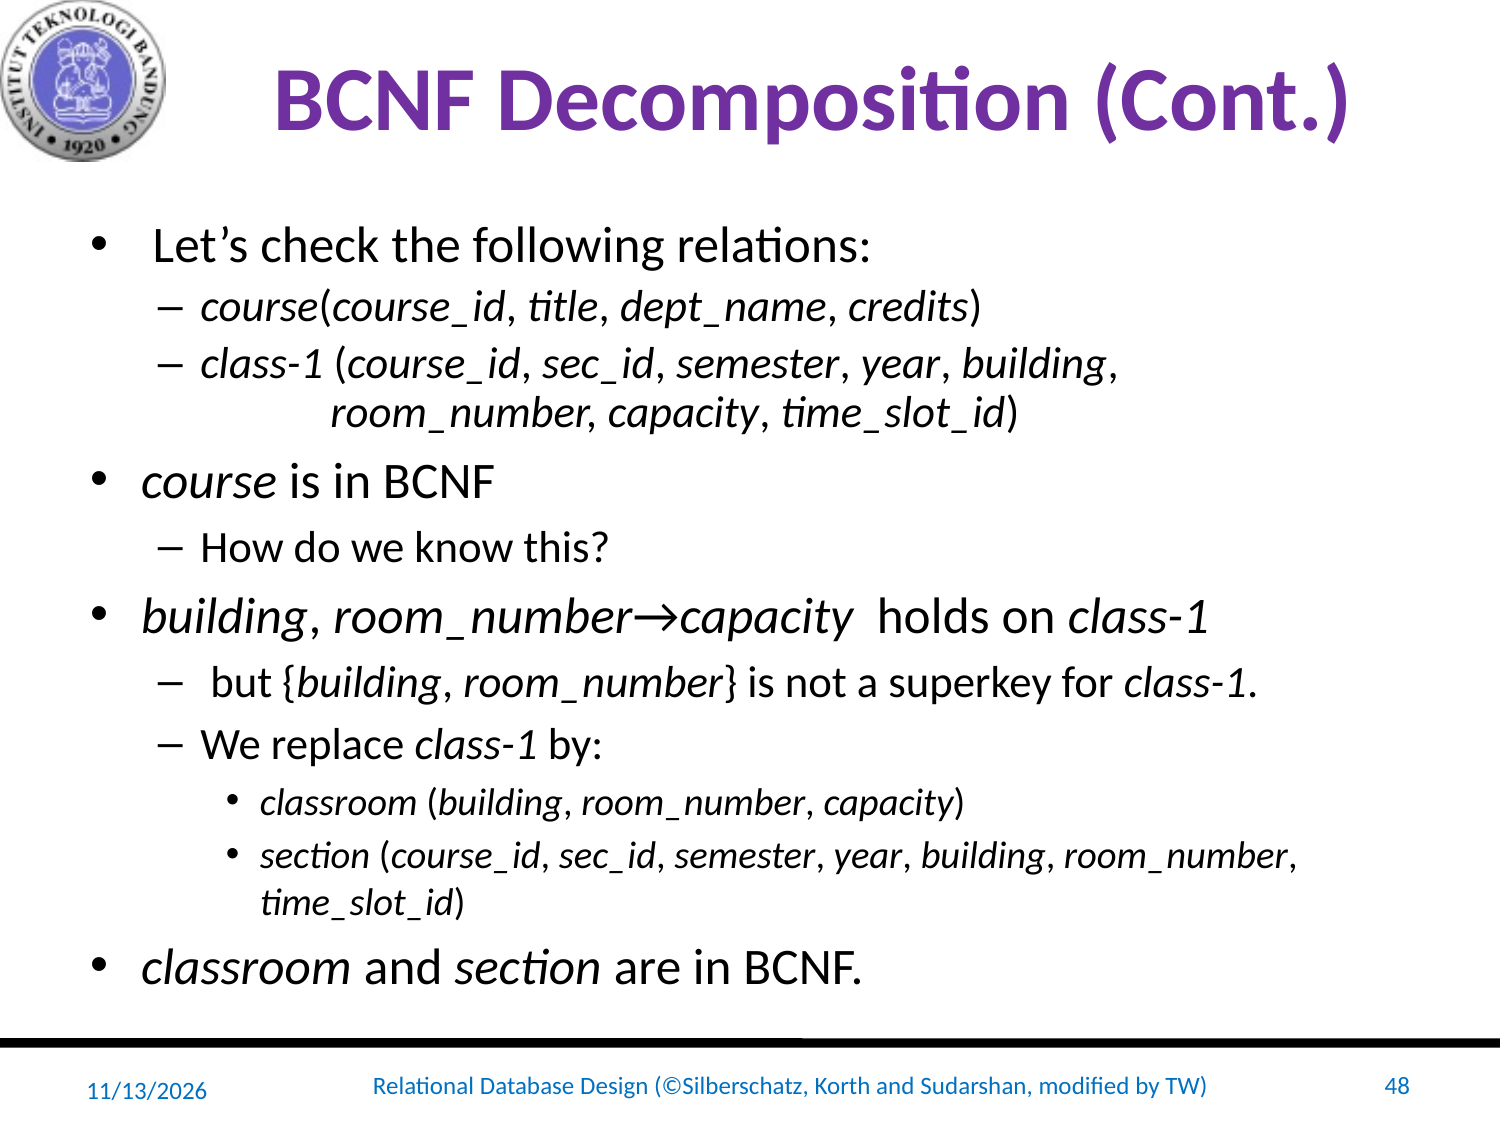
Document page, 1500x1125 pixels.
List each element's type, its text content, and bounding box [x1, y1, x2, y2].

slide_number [58, 1054, 223, 1125]
picture [0, 0, 138, 162]
title BCNF Decomposition (Cont.) [138, 0, 1489, 188]
slide_number 48 [1359, 1054, 1425, 1115]
list Let’s check the following relations: course(course_id, title, dept_name, credits) class-1 (course_id, sec_id, semester, year, building, room_number, capacity, time_slot_id) course is in BCNF How do we know this? building, room_number→capacity holds on class-1 but {building, room_number} is not a superkey for class-1. We replace class-1 by: classroom (building, room_number, capacity) section (course_id, sec_id, semester, year, building, room_number, time_slot_id) classroom and section are in BCNF. [75, 210, 1465, 1005]
footer Relational Database Design (©Silberschatz, Korth and Sudarshan, modified by TW) [246, 1054, 1336, 1115]
